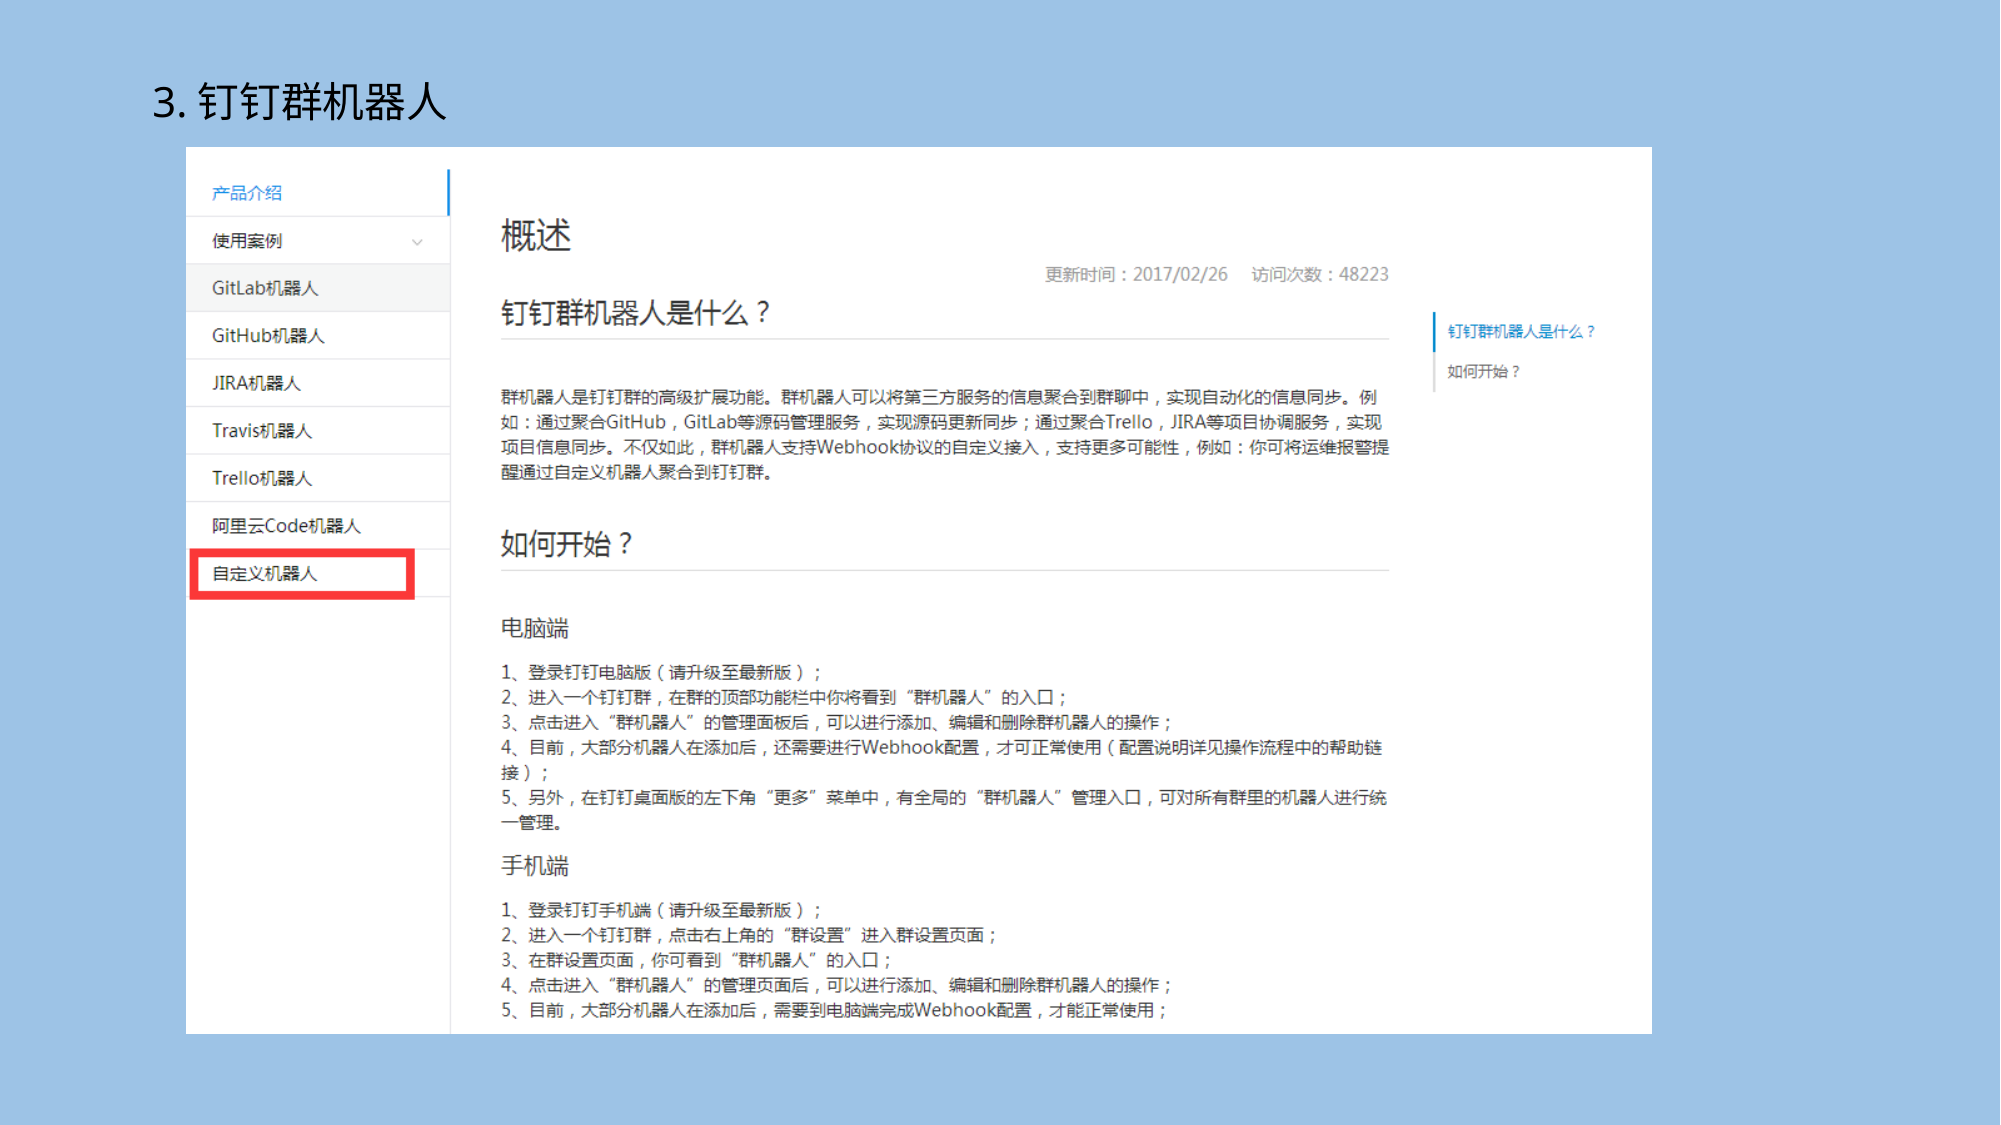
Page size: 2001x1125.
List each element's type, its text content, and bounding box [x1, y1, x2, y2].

title 3.钉钉群机器人 [137, 59, 1863, 148]
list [185, 147, 1652, 1034]
